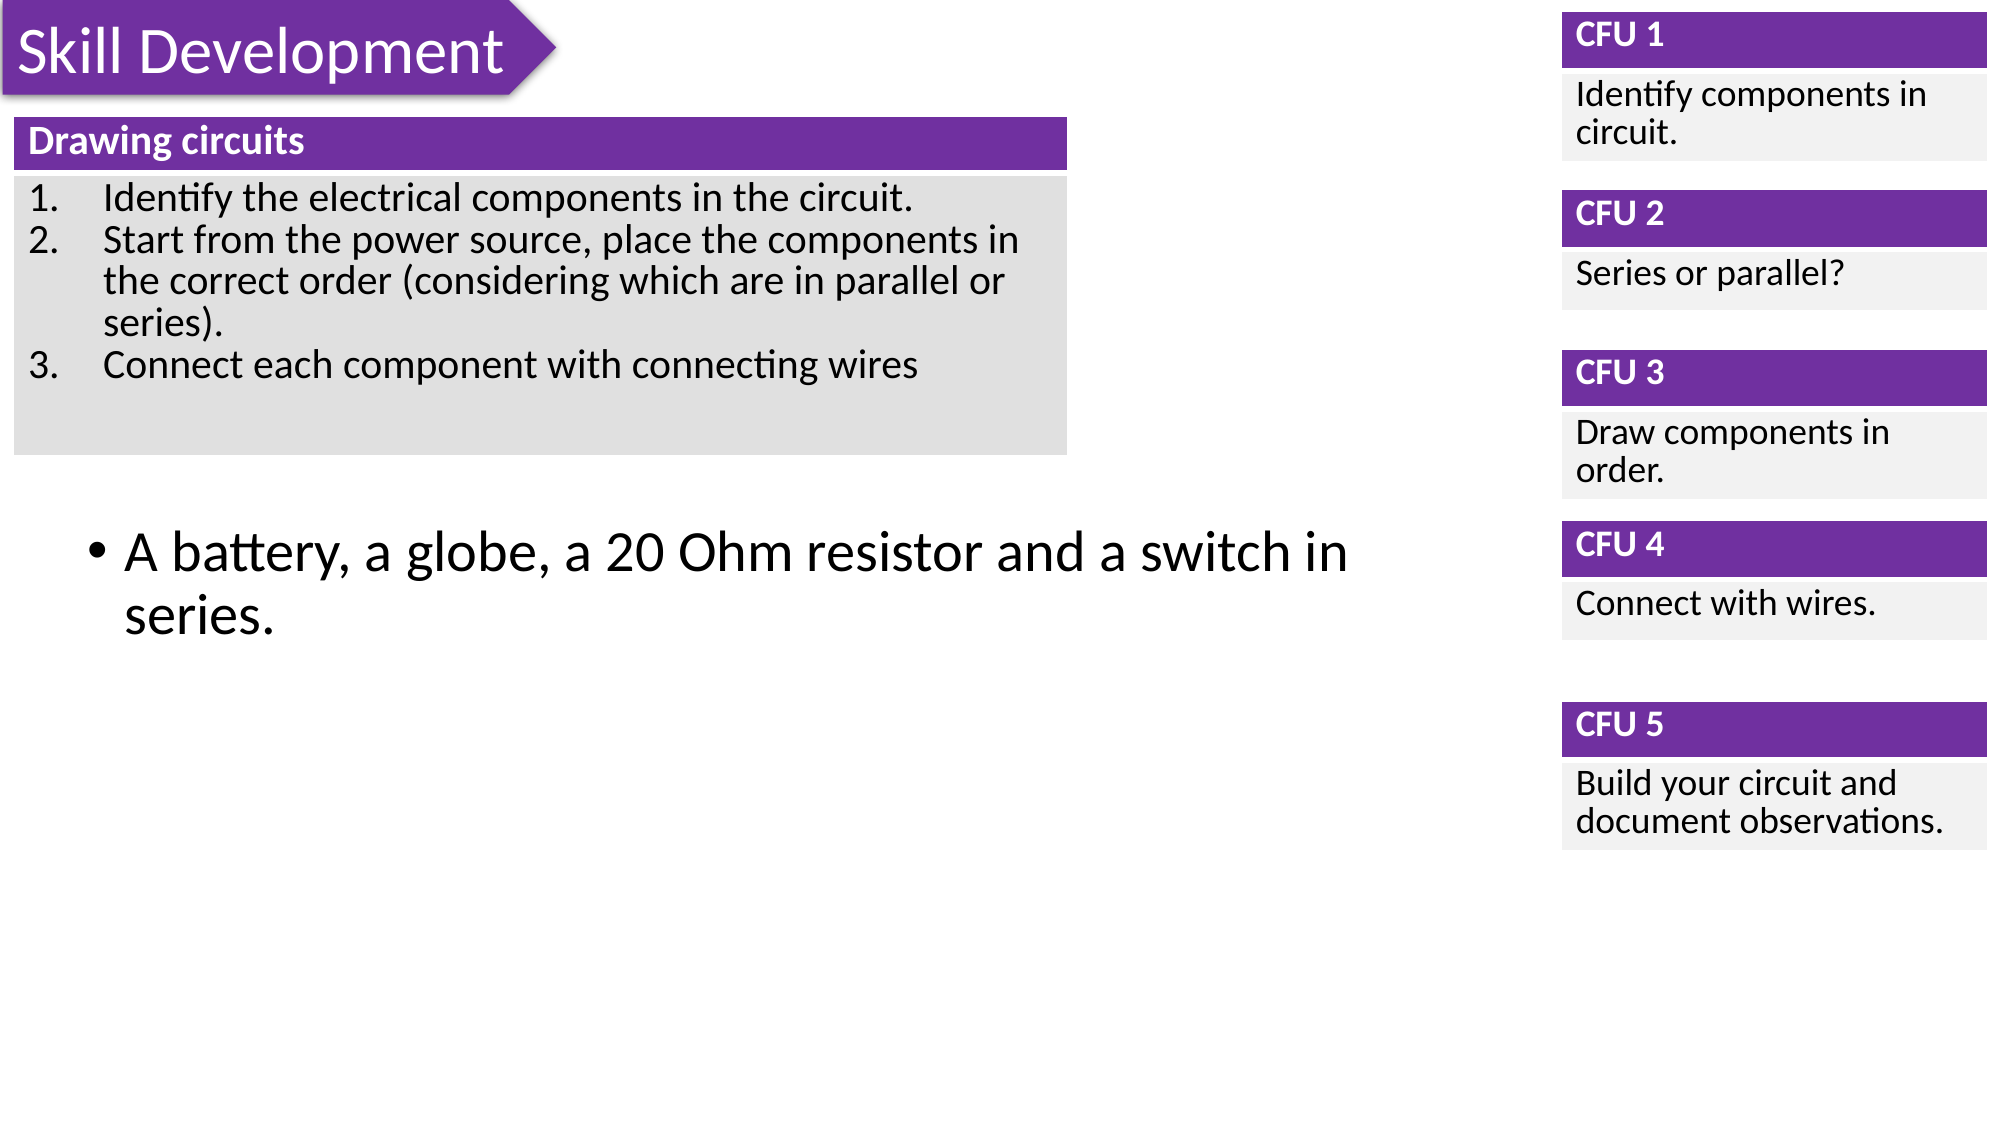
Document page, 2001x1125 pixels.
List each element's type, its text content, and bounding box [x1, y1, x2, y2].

table_header CFU 2 [1562, 190, 1987, 247]
table_header CFU 5 [1562, 702, 1987, 757]
table_cell Draw components in order. [1562, 412, 1987, 499]
table_header CFU 3 [1562, 350, 1987, 406]
table_cell Identify the electrical components in the circuit. Start from the power source, place the components in the correct order (considering which are in parallel or series). Connect each component with connecting wires [14, 176, 1067, 455]
table_cell Series or parallel? [1562, 252, 1987, 310]
text_box Skill Development [2, 0, 557, 95]
table_cell Identify components in circuit. [1562, 74, 1987, 161]
table_header CFU 4 [1562, 521, 1987, 577]
table_header Drawing circuits [14, 117, 1067, 170]
table_cell Build your circuit and document observations. [1562, 763, 1987, 850]
list A battery, a globe, a 20 Ohm resistor and a switch in series. [72, 514, 1384, 678]
table_header CFU 1 [1562, 12, 1987, 68]
table_cell Connect with wires. [1562, 582, 1987, 640]
